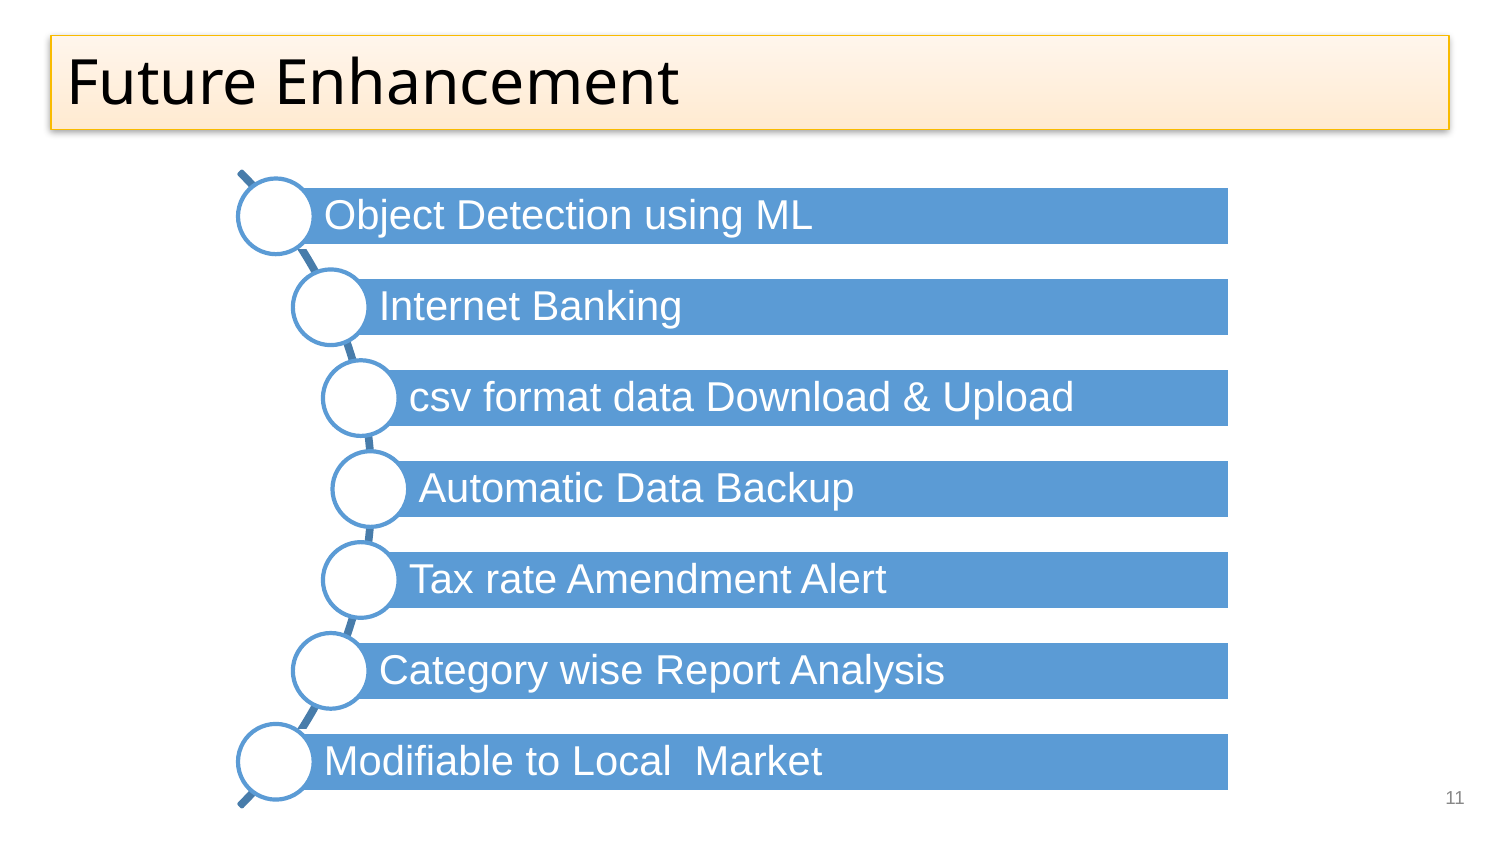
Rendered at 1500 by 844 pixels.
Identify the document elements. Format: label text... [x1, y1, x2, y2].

title Future Enhancement [50, 35, 1450, 130]
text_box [228, 155, 1240, 823]
slide_number 11 [1389, 764, 1480, 830]
